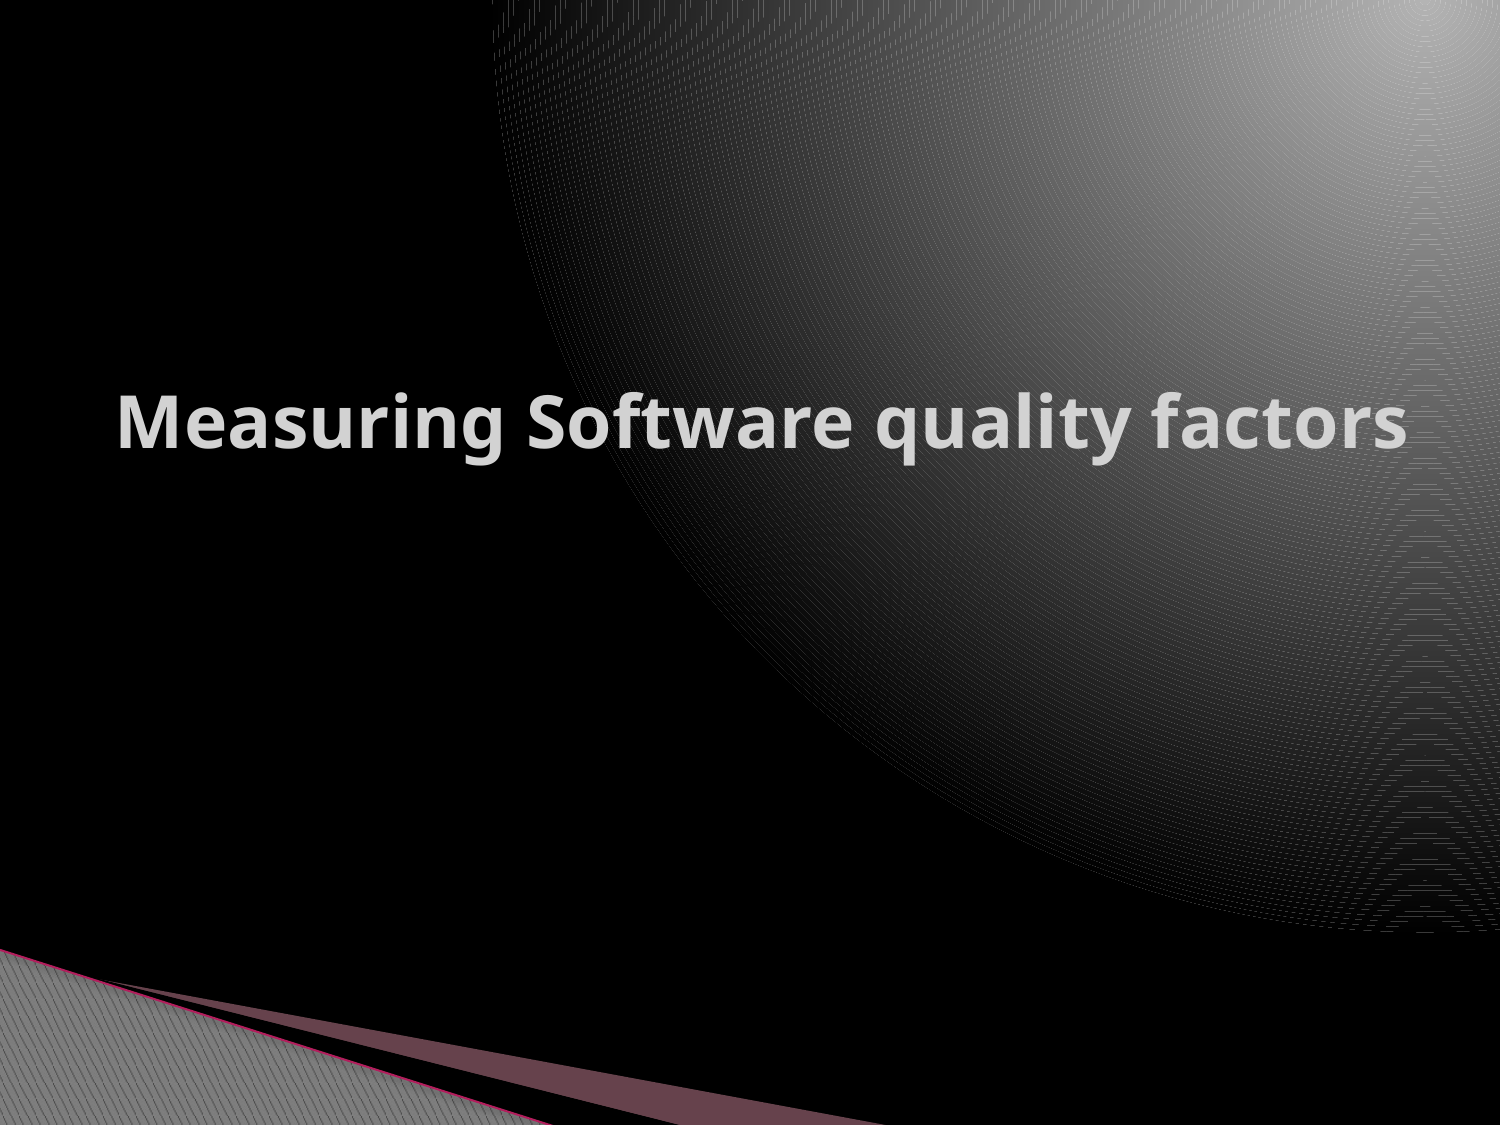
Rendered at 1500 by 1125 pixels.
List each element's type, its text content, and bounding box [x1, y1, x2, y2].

picture [0, 952, 543, 1125]
title Measuring Software quality factors [87, 324, 1438, 513]
